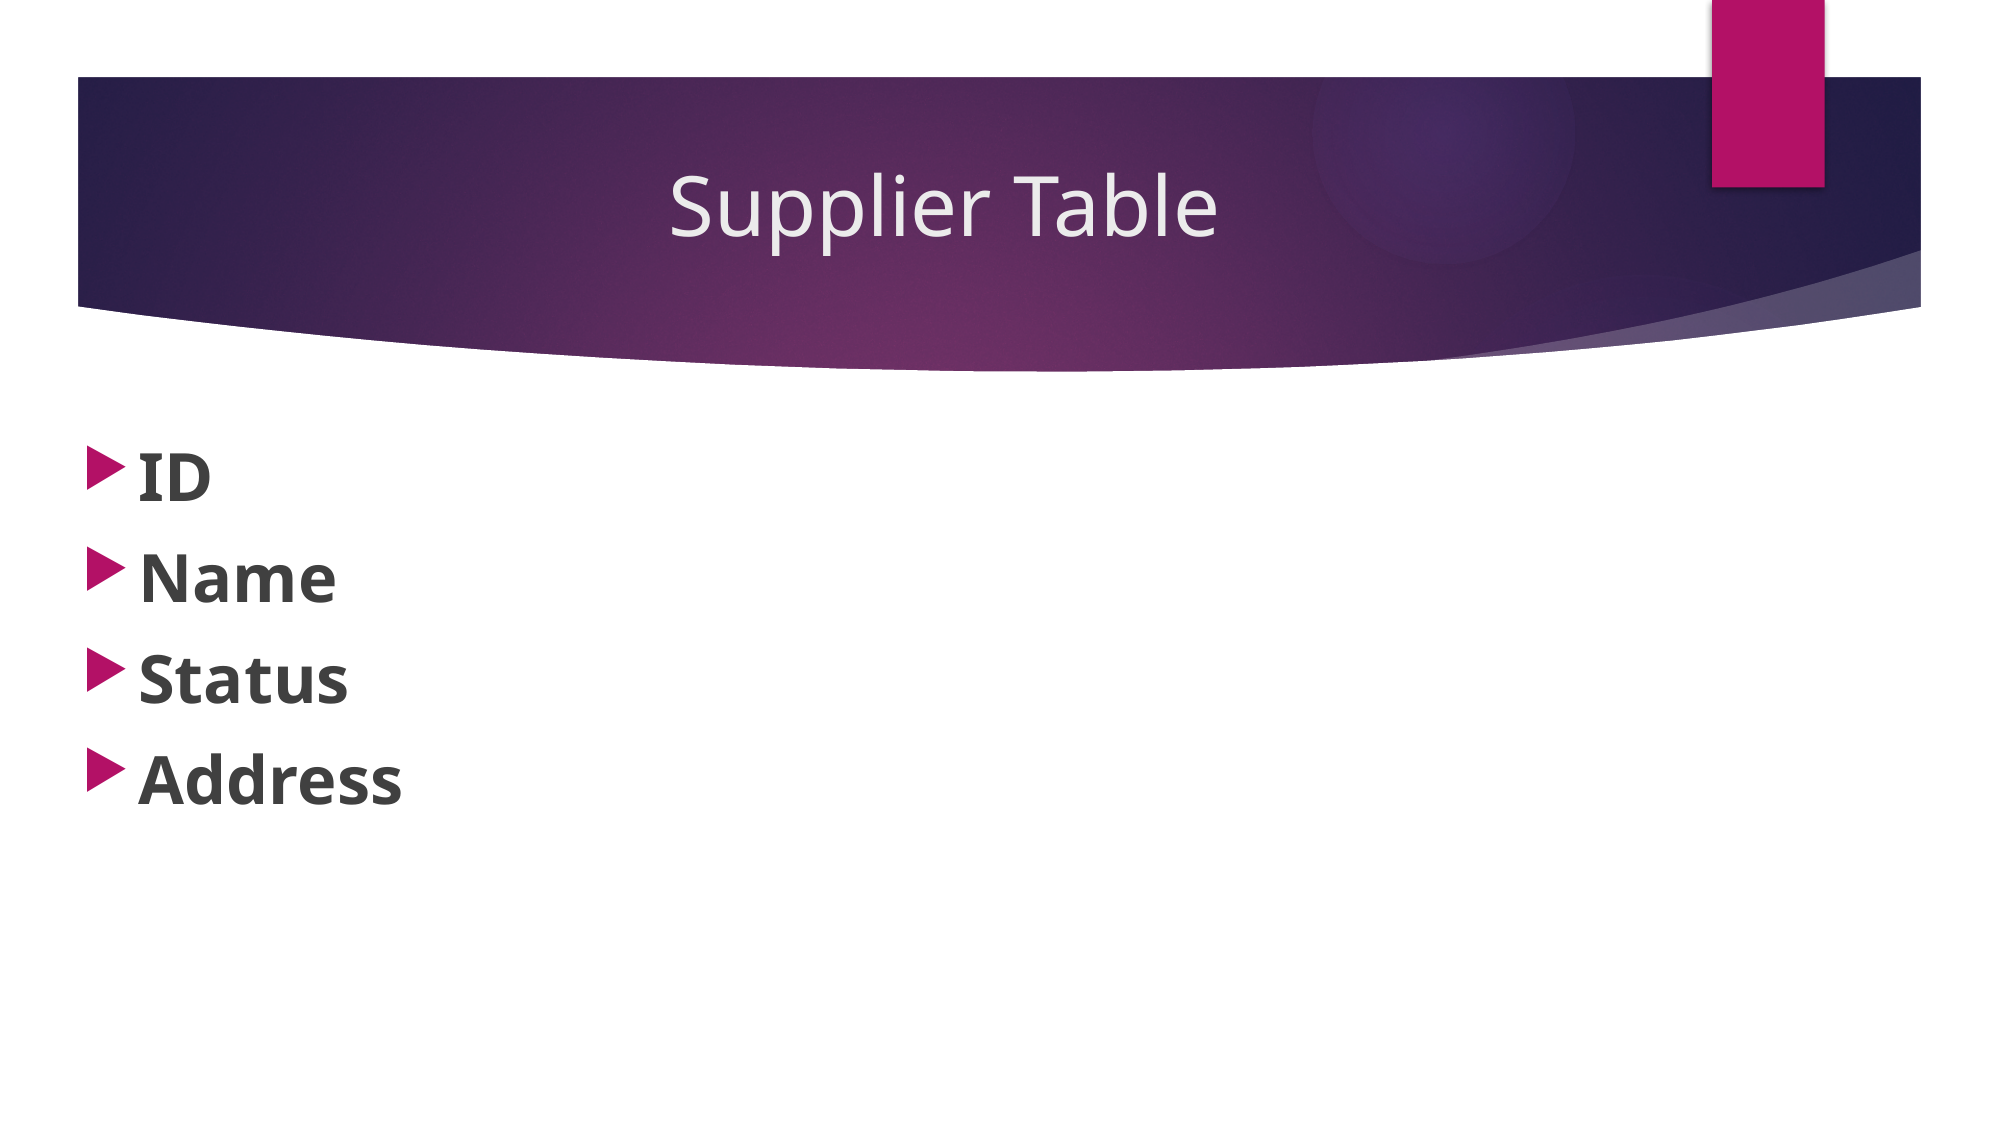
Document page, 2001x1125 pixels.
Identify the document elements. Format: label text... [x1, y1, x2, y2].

list ID Name Status Address [67, 427, 1928, 1108]
title Supplier Table [331, 87, 1559, 319]
